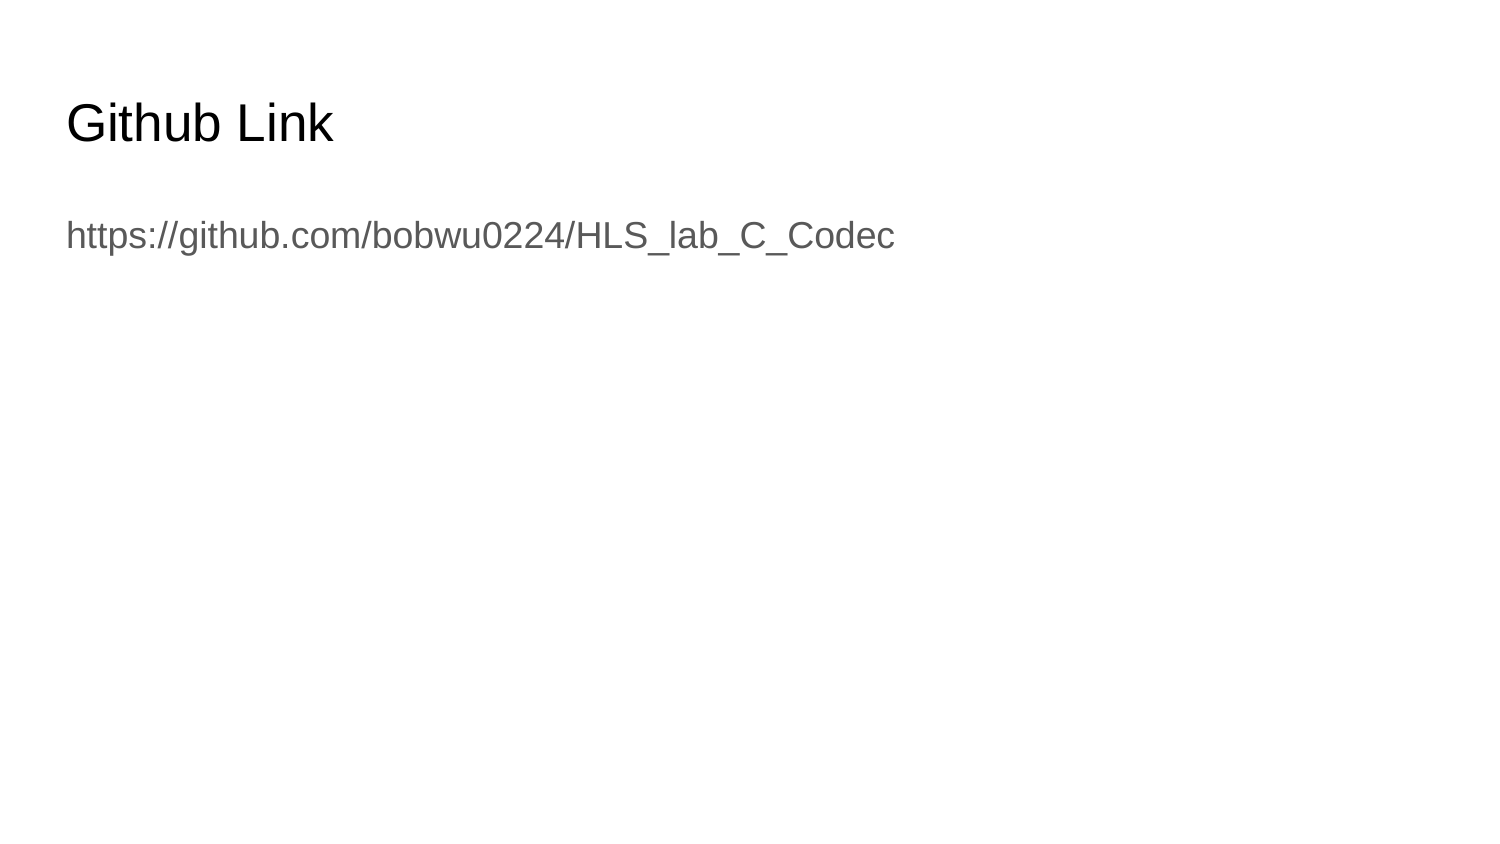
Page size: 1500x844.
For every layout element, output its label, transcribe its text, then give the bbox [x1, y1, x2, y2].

title Github Link [51, 72, 1449, 167]
list https://github.com/bobwu0224/HLS_lab_C_Codec [51, 189, 1449, 750]
